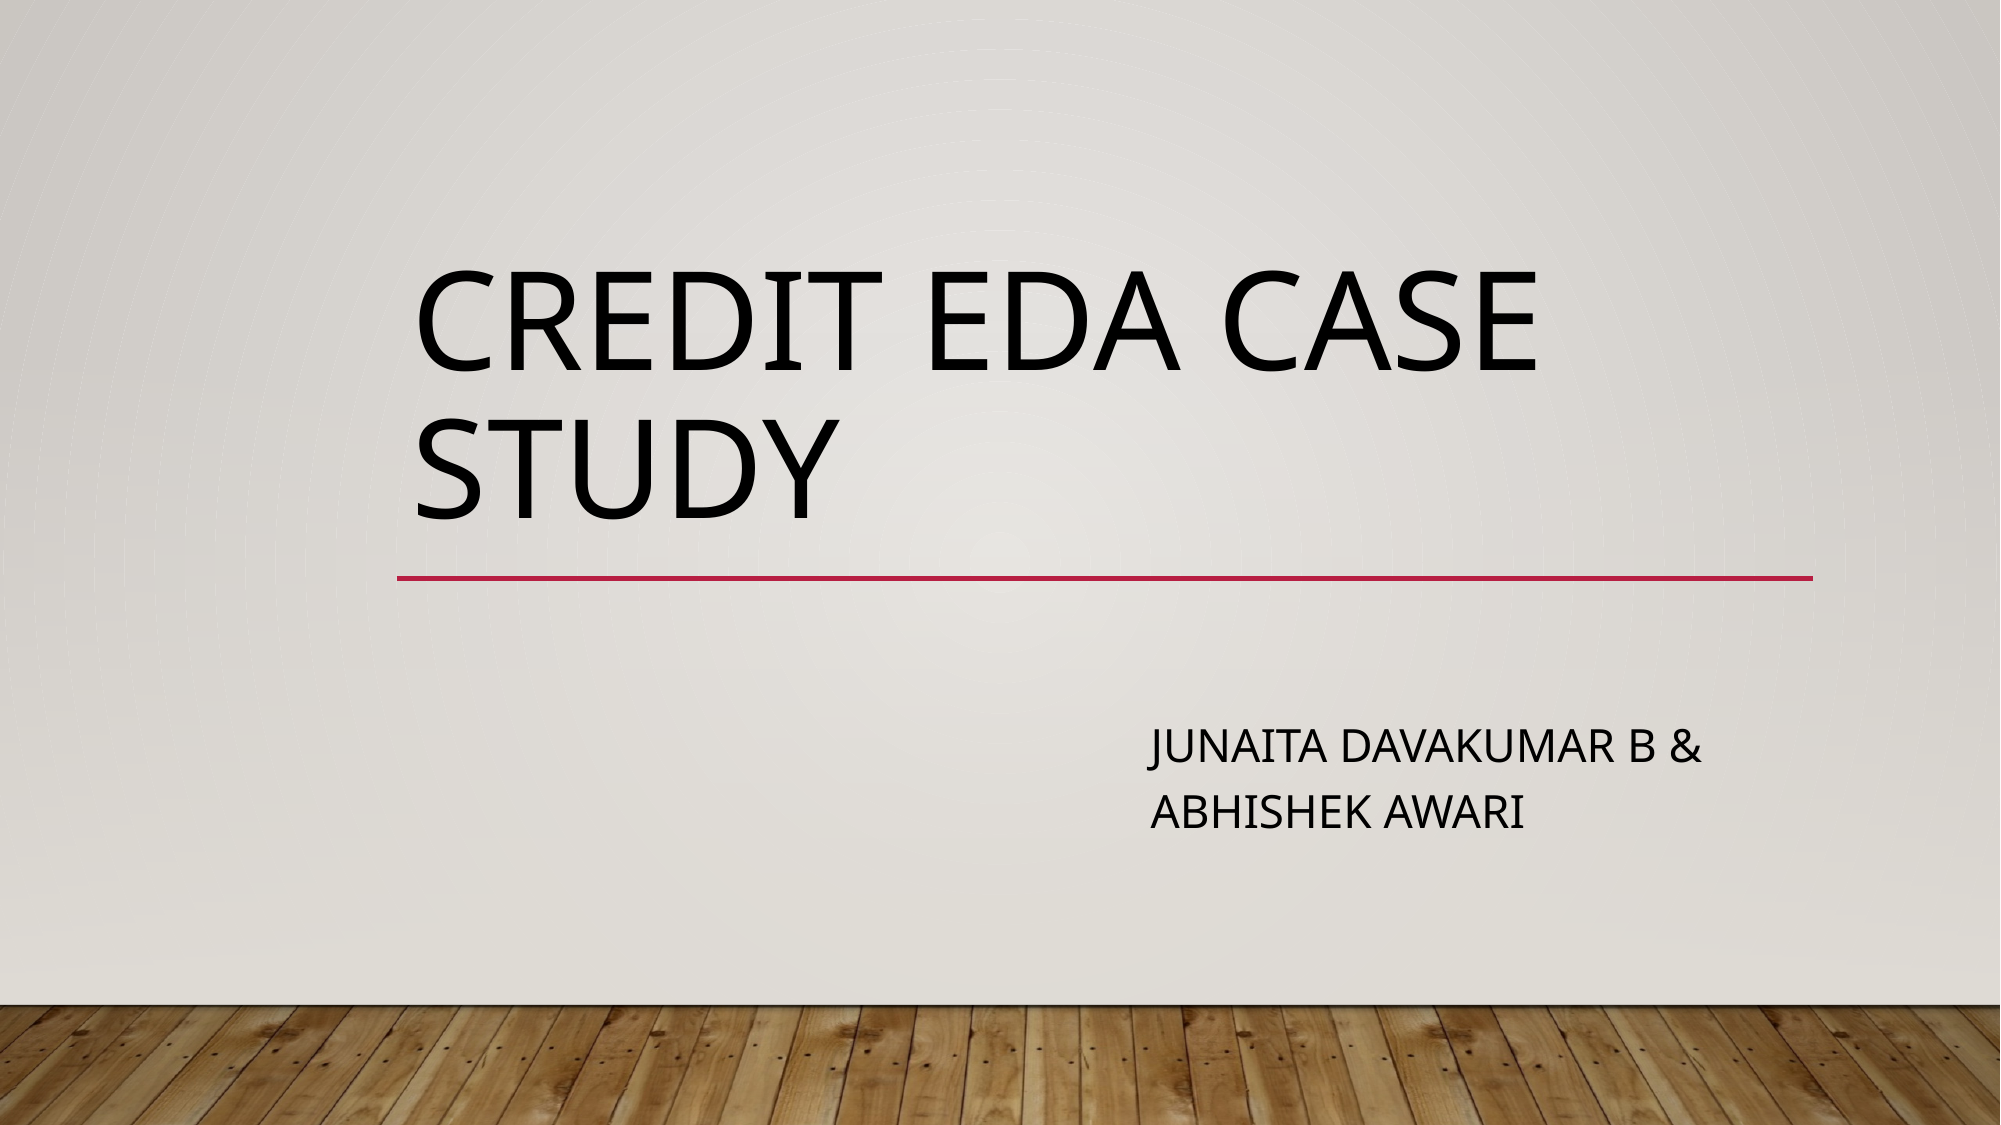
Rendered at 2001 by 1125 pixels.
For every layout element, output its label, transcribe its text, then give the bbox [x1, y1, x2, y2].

picture [0, 1005, 2000, 1125]
subtitle Junaita Davakumar B & Abhishek Awari [1135, 690, 1721, 861]
title CREDIT EDA CASE STUDY [396, 131, 1814, 549]
